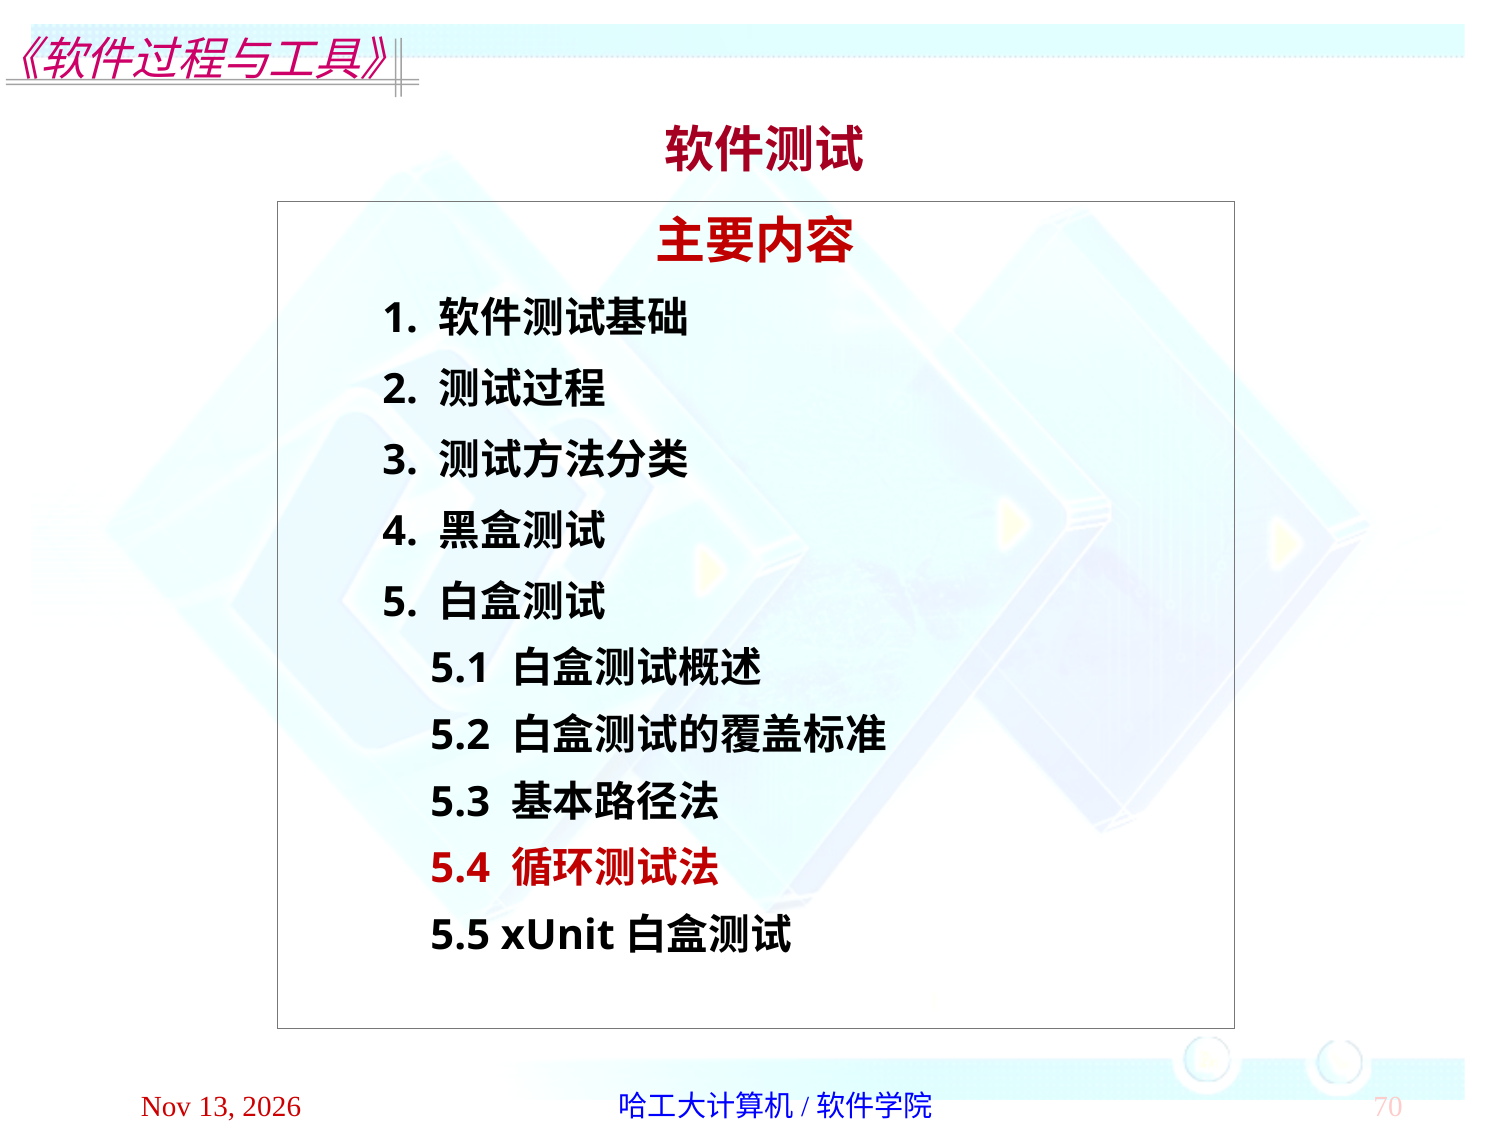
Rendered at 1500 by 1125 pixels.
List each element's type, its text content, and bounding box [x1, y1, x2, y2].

text_box 主要内容 1. 软件测试基础 2. 测试过程 3. 测试方法分类 4. 黑盒测试 5. 白盒测试 5.1 白盒测试概述 5.2 白盒测试的覆盖标准 5.3 基本路径法 5.4 循环测试法 5.5 xUnit白盒测试 [277, 201, 1235, 1029]
text_box 软件测试 [389, 74, 1140, 201]
